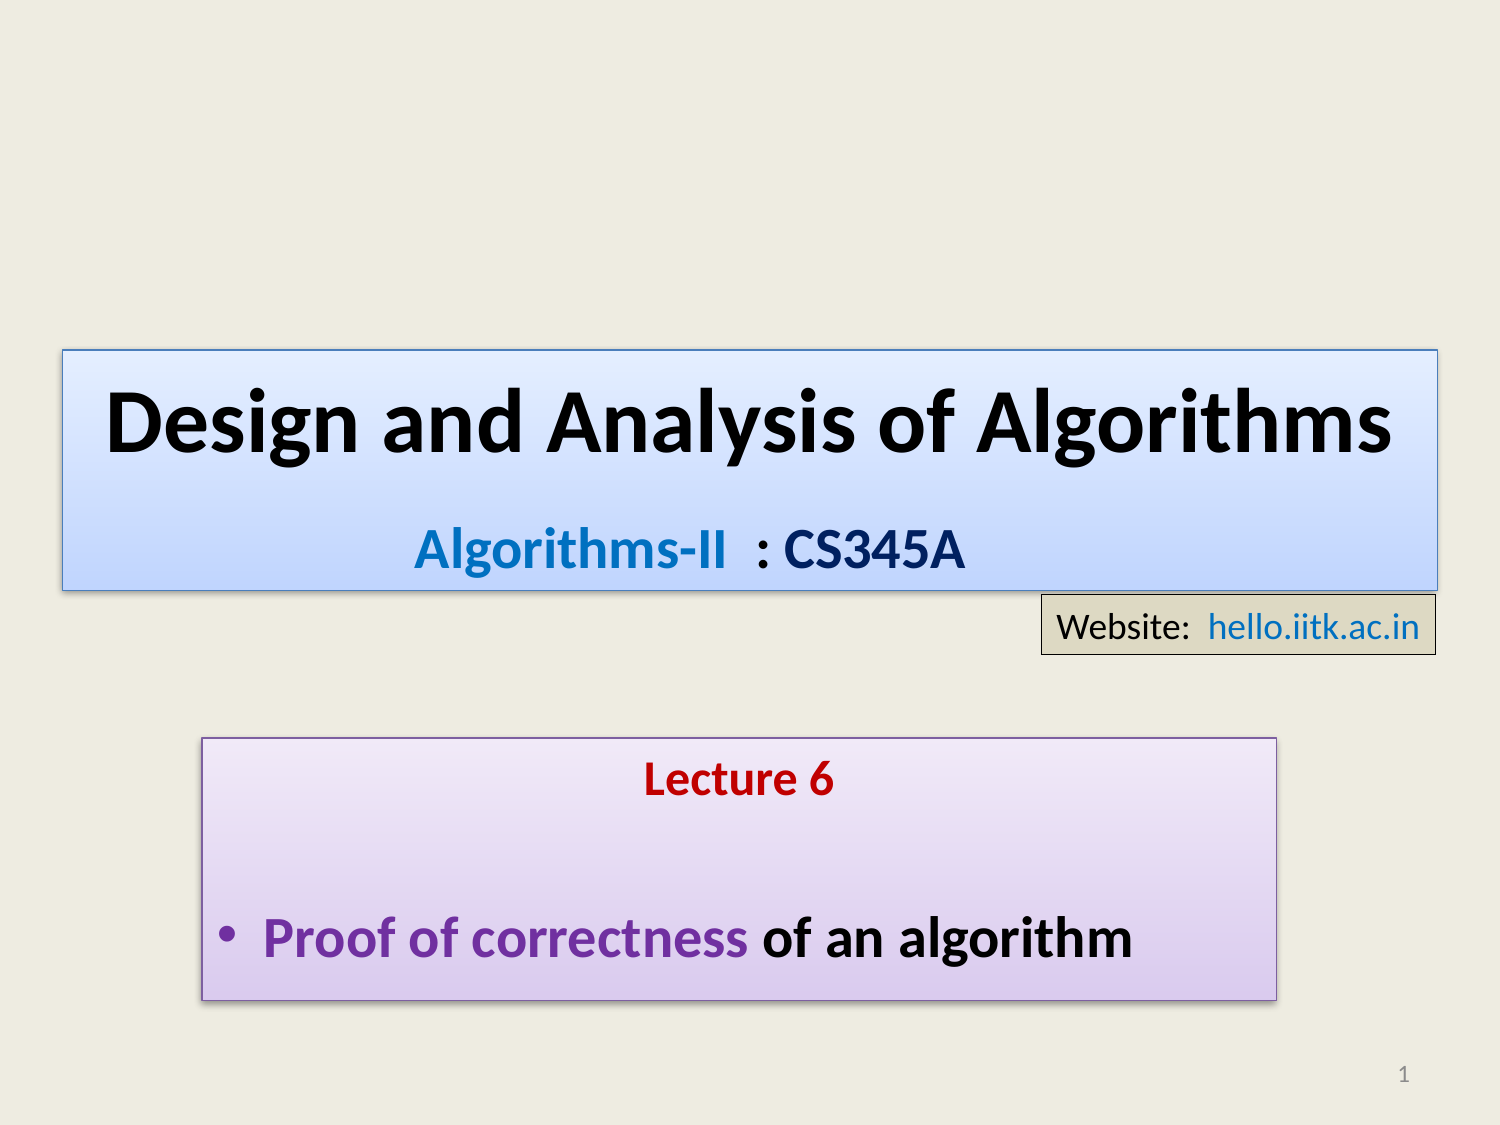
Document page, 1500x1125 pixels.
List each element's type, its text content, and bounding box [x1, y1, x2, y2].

slide_number 1 [1074, 1042, 1425, 1103]
text_box Website: hello.iitk.ac.in [1041, 594, 1436, 655]
text_box Algorithms-II : CS345A [399, 502, 1100, 588]
subtitle Lecture 6 Proof of correctness of an algorithm [201, 737, 1277, 1001]
title Design and Analysis of Algorithms [62, 349, 1438, 591]
